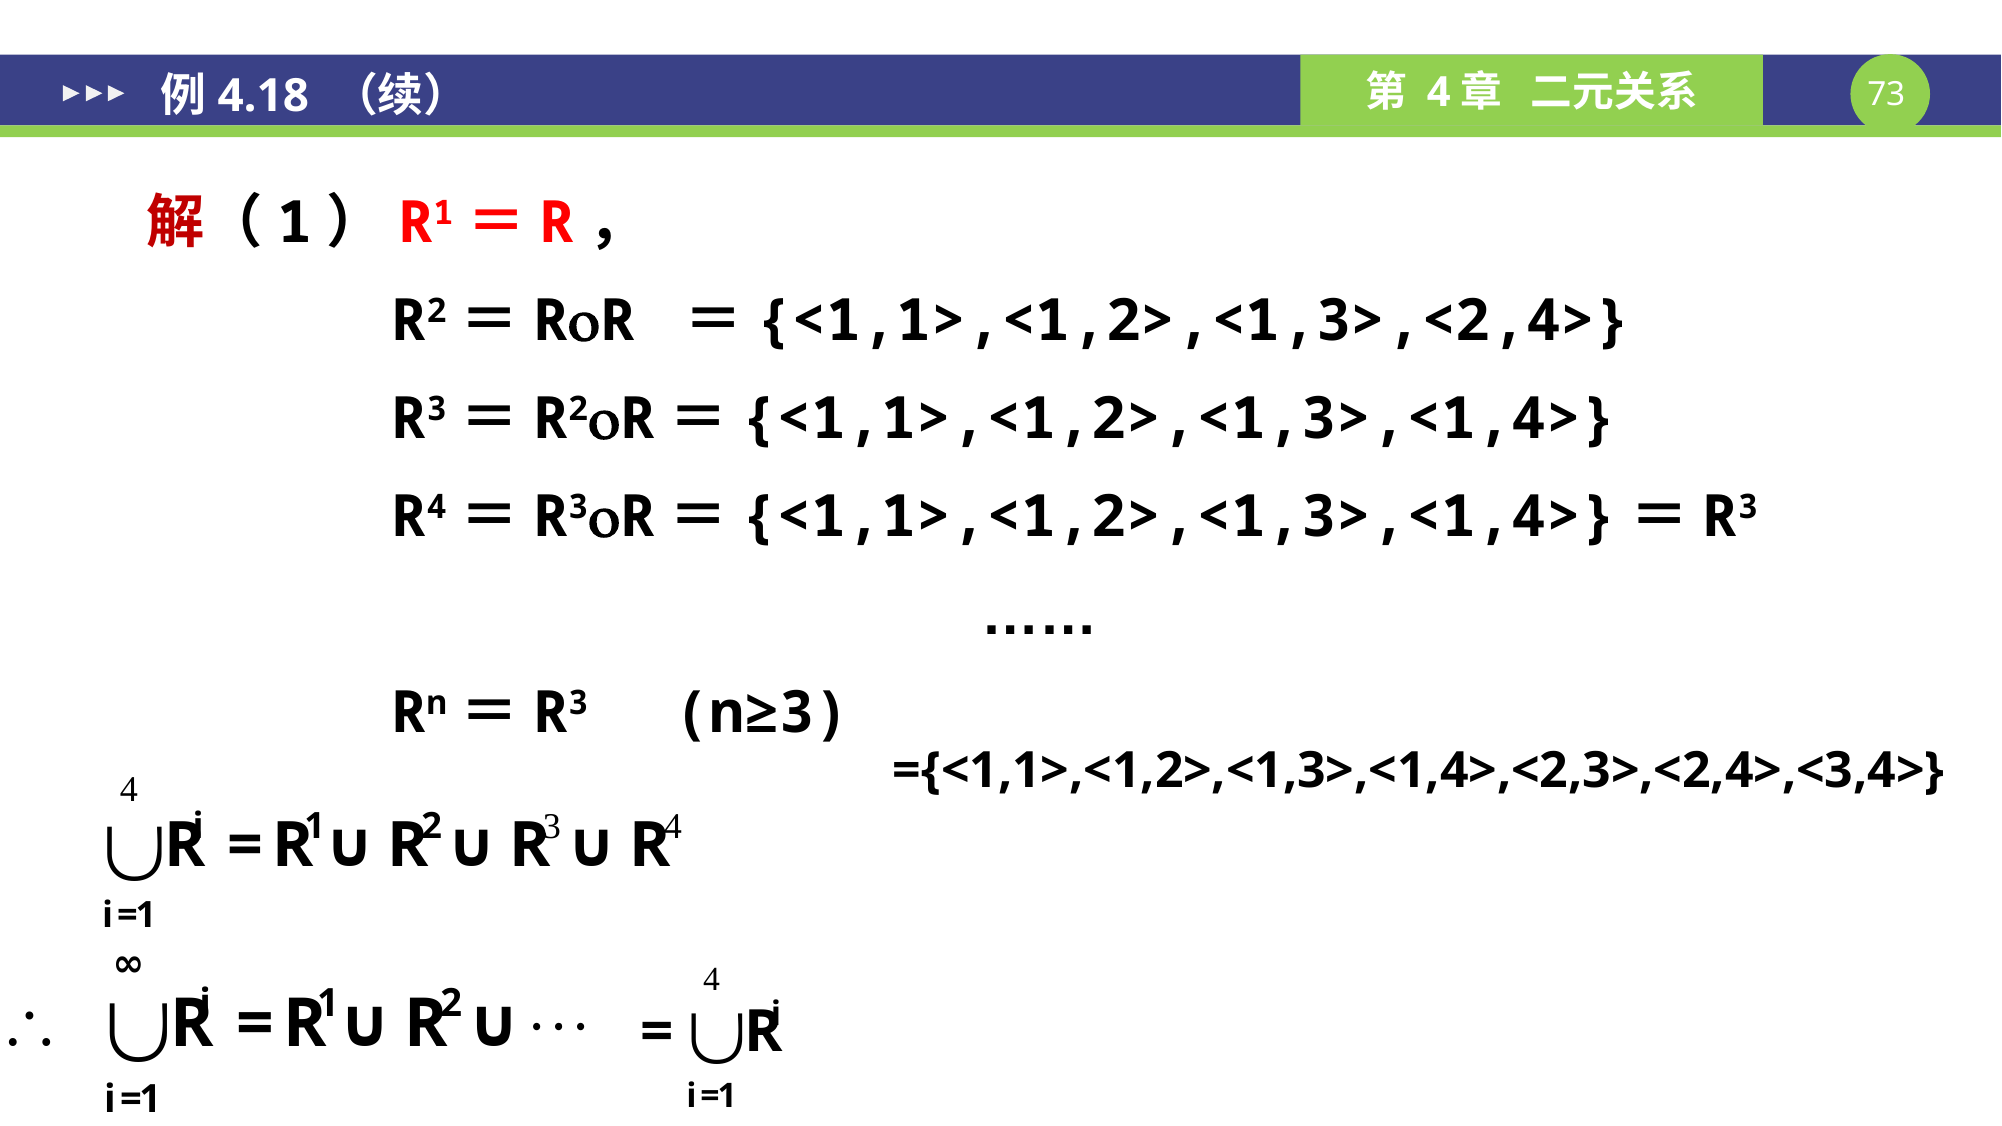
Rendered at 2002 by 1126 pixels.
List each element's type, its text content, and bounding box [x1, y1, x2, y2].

text_box 解（1）R1＝R， R2＝RR ＝{<1,1>,<1,2>,<1,3>,<2,4>} R3＝R2R＝{<1,1>,<1,2>,<1,3>,<1,4>} R4＝R3R＝{<1,1>,<1,2>,<1,3>,<1,4>}＝R3 …… Rn＝R3 (n≥3) [140, 150, 1938, 750]
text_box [88, 759, 698, 945]
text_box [0, 930, 604, 1126]
text_box 例4.18 （续） [140, 50, 1464, 136]
list ={<1,1>,<1,2>,<1,3>,<1,4>,<2,3>,<2,4>,<3,4>} [677, 697, 2001, 976]
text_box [629, 951, 803, 1124]
